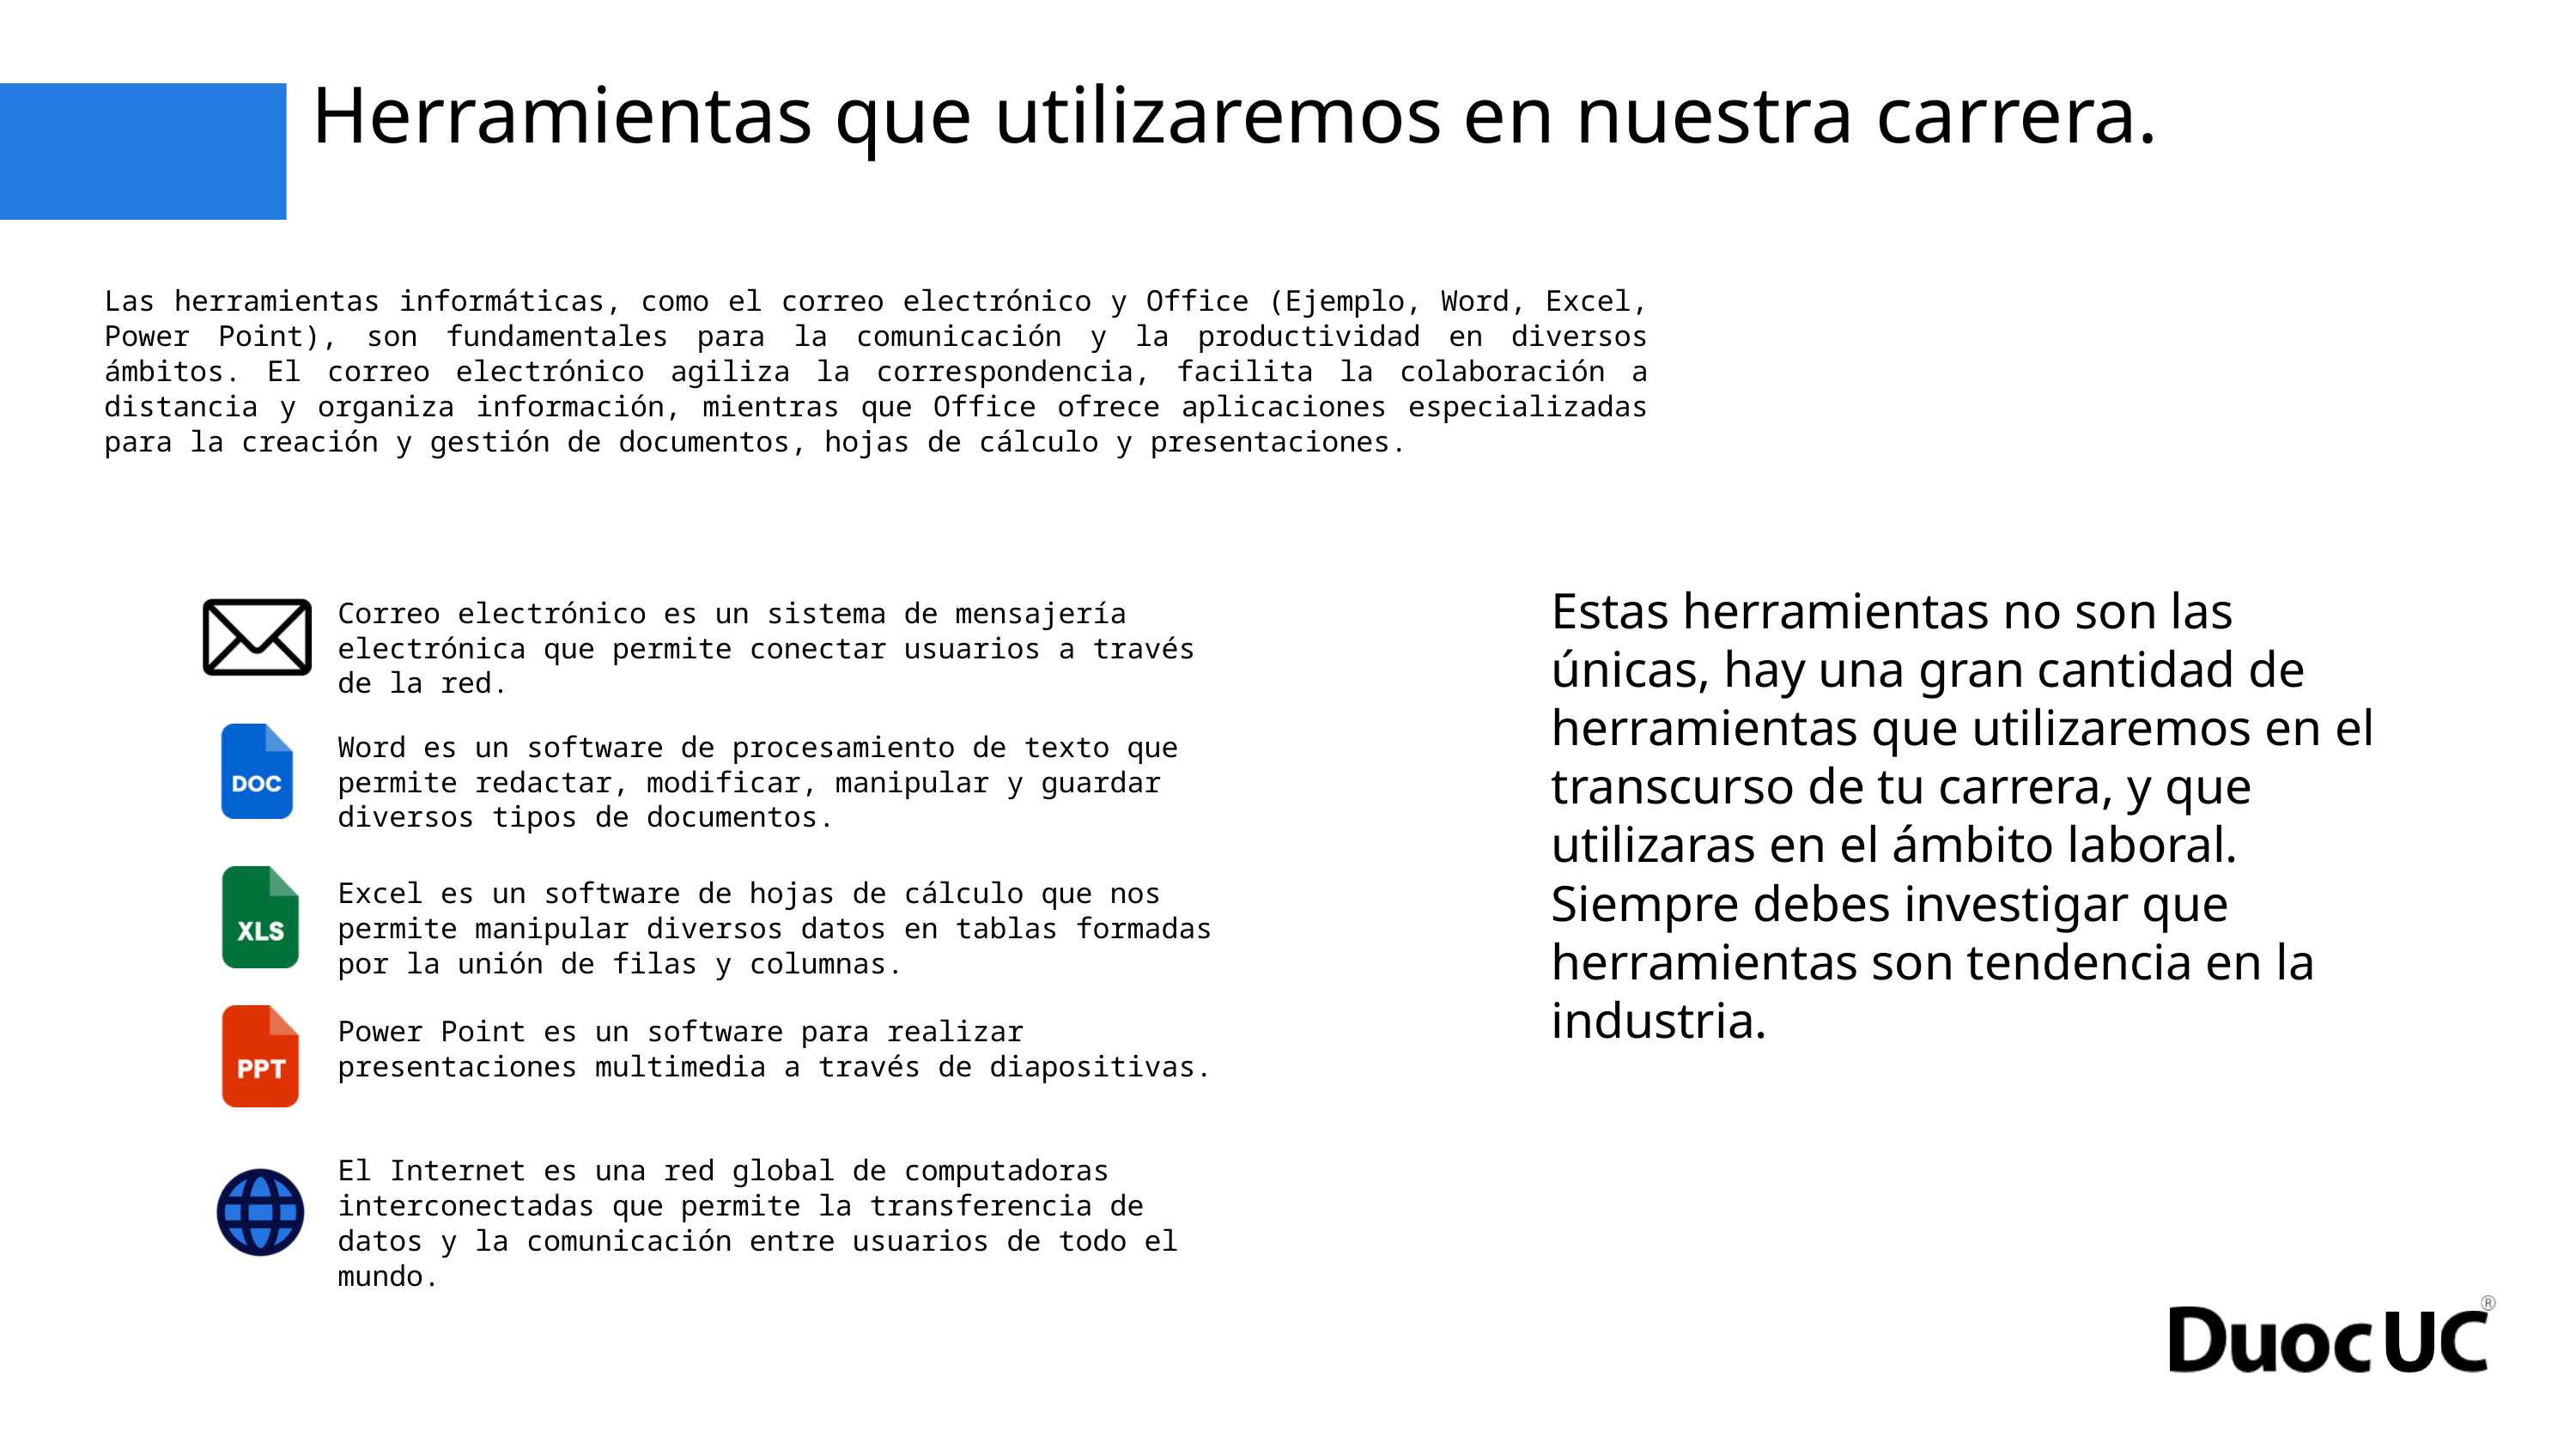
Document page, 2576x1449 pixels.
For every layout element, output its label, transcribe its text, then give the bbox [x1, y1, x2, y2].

text_box Las herramientas informáticas, como el correo electrónico y Office (Ejemplo, Word, Excel, Power Point), son fundamentales para la comunicación y la productividad en diversos ámbitos. El correo electrónico agiliza la correspondencia, facilita la colaboración a distancia y organiza información, mientras que Office ofrece aplicaciones especializadas para la creación y gestión de documentos, hojas de cálculo y presentaciones. [104, 282, 1650, 458]
text_box Power Point es un software para realizar presentaciones multimedia a través de diapositivas. [337, 1012, 1246, 1083]
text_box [213, 1164, 308, 1260]
text_box Estas herramientas no son las únicas, hay una gran cantidad de herramientas que utilizaremos en el transcurso de tu carrera, y que utilizaras en el ámbito laboral. Siempre debes investigar que herramientas son tendencia en la industria. [1551, 579, 2401, 1048]
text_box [203, 583, 313, 692]
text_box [210, 724, 305, 819]
text_box Herramientas que utilizaremos en nuestra carrera. [311, 64, 2488, 159]
text_box Correo electrónico es un sistema de mensajería electrónica que permite conectar usuarios a través de la red. [337, 593, 1246, 700]
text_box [2440, 1311, 2488, 1373]
text_box [2385, 1312, 2435, 1373]
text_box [210, 1004, 313, 1107]
text_box Excel es un software de hojas de cálculo que nos permite manipular diversos datos en tablas formadas por la unión de filas y columnas. [337, 874, 1246, 979]
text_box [2169, 1306, 2372, 1373]
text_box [2481, 1295, 2496, 1311]
text_box El Internet es una red global de computadoras interconectadas que permite la transferencia de datos y la comunicación entre usuarios de todo el mundo. [337, 1150, 1246, 1292]
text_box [210, 866, 313, 969]
text_box [0, 83, 287, 221]
text_box Word es un software de procesamiento de texto que permite redactar, modificar, manipular y guardar diversos tipos de documentos. [337, 727, 1246, 834]
